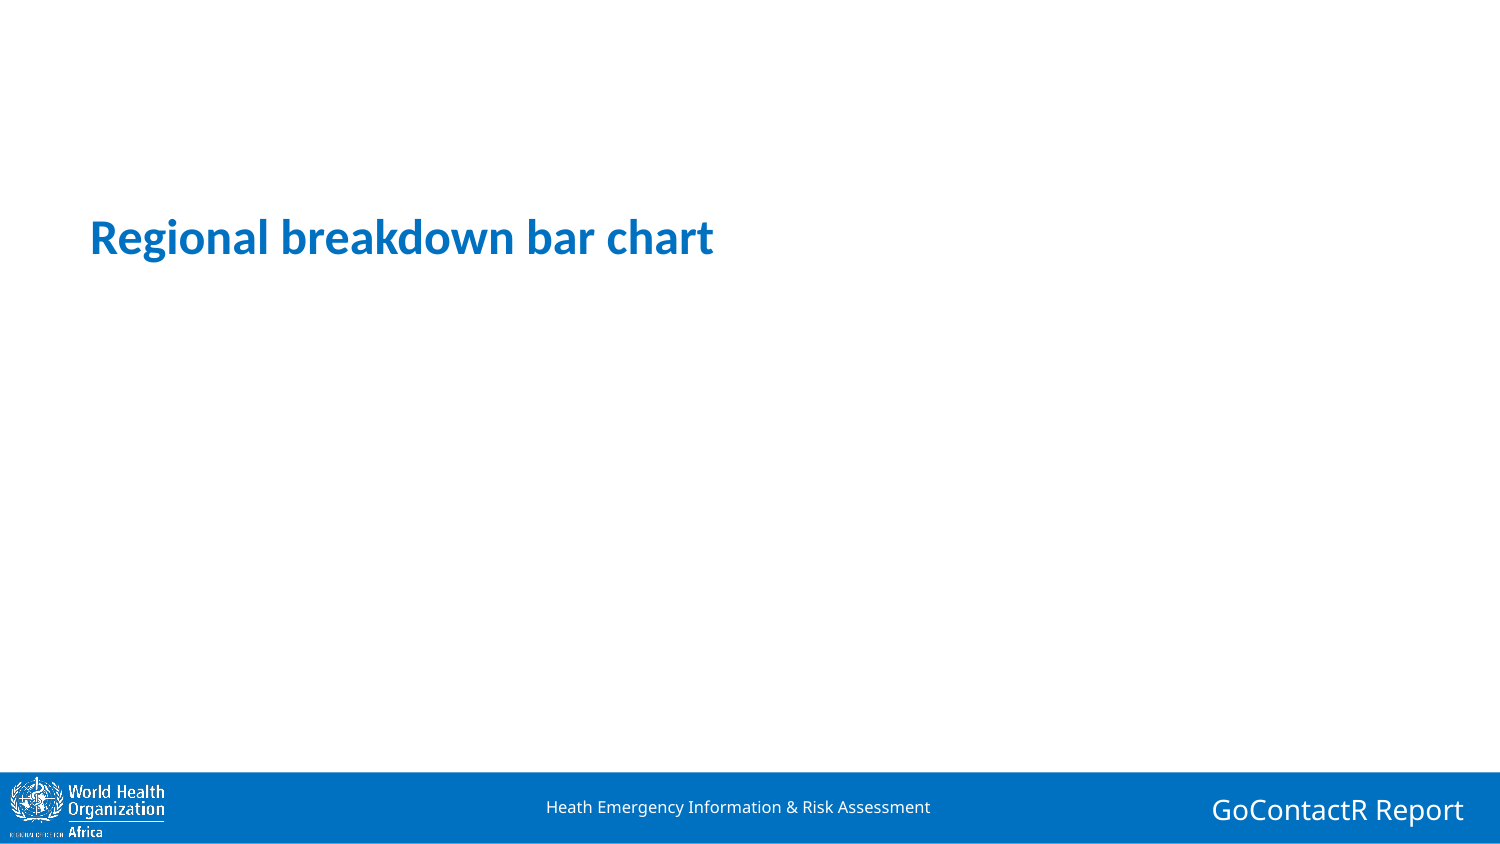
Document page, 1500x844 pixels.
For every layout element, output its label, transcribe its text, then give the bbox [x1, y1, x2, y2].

list Regional breakdown bar chart [75, 196, 1425, 754]
picture [7, 775, 166, 839]
